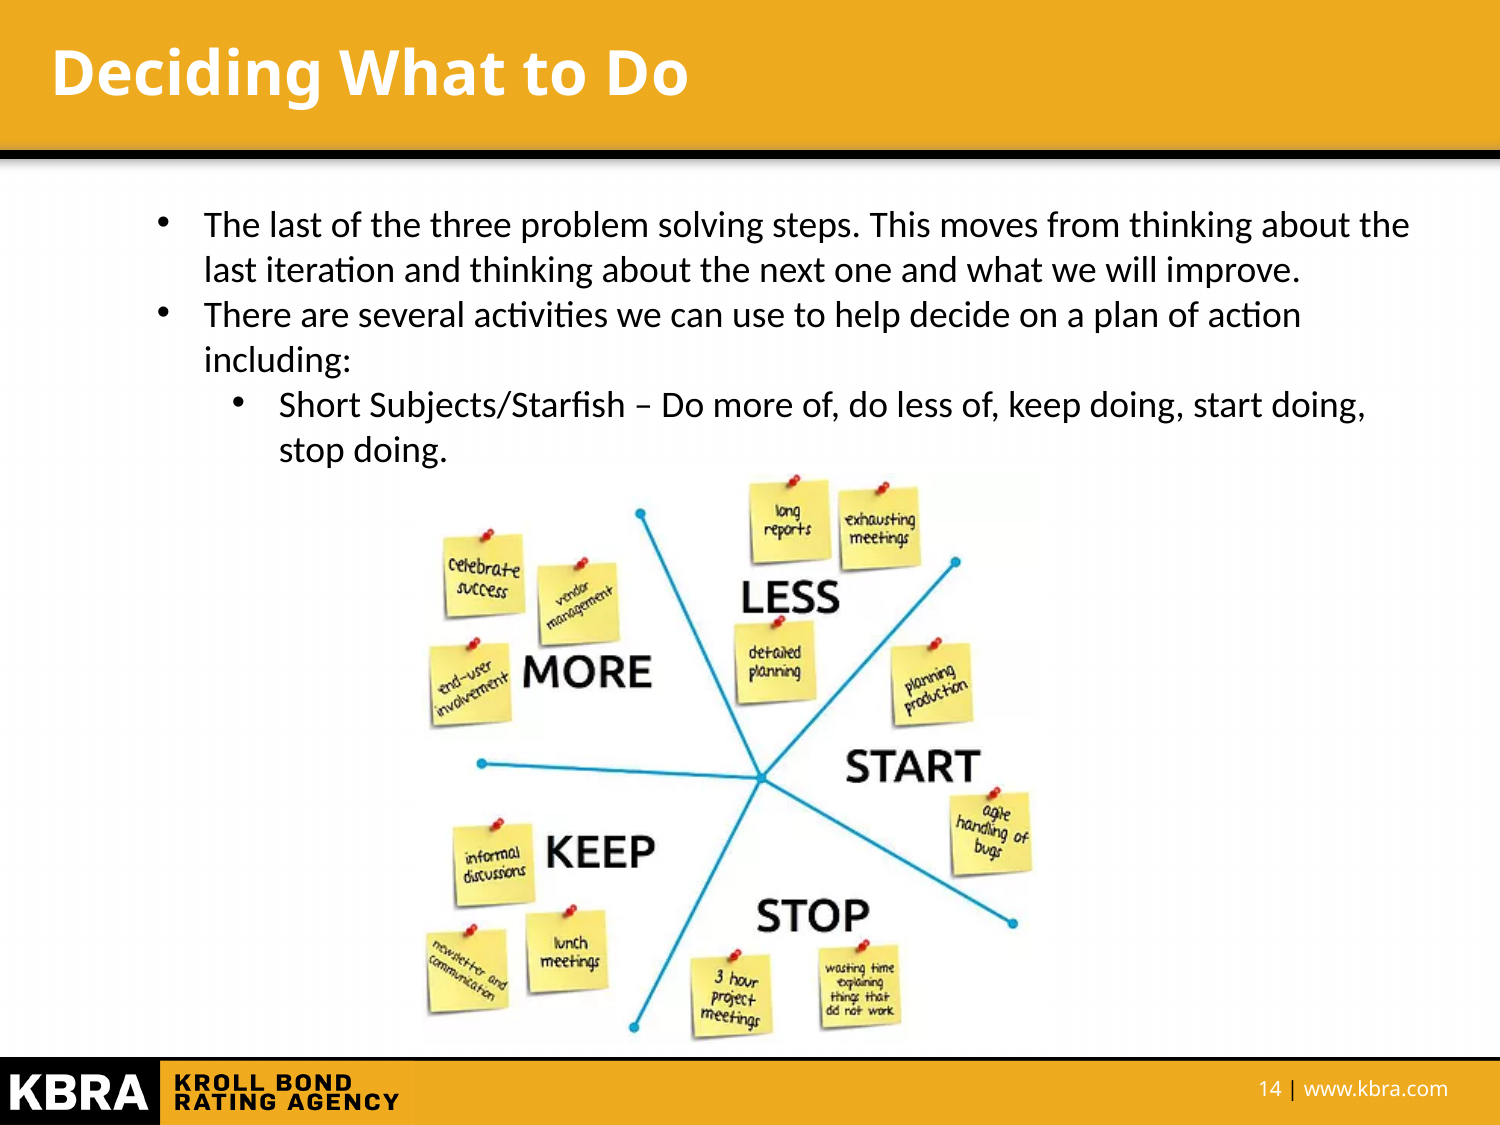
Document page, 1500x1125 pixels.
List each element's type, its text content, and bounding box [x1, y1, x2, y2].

text_box The last of the three problem solving steps. This moves from thinking about the last iteration and thinking about the next one and what we will improve. There are several activities we can use to help decide on a plan of action including: Short Subjects/Starfish – Do more of, do less of, keep doing, start doing, stop doing. [142, 192, 1444, 477]
text_box [35, 0, 1500, 152]
picture [0, 0, 1500, 1125]
